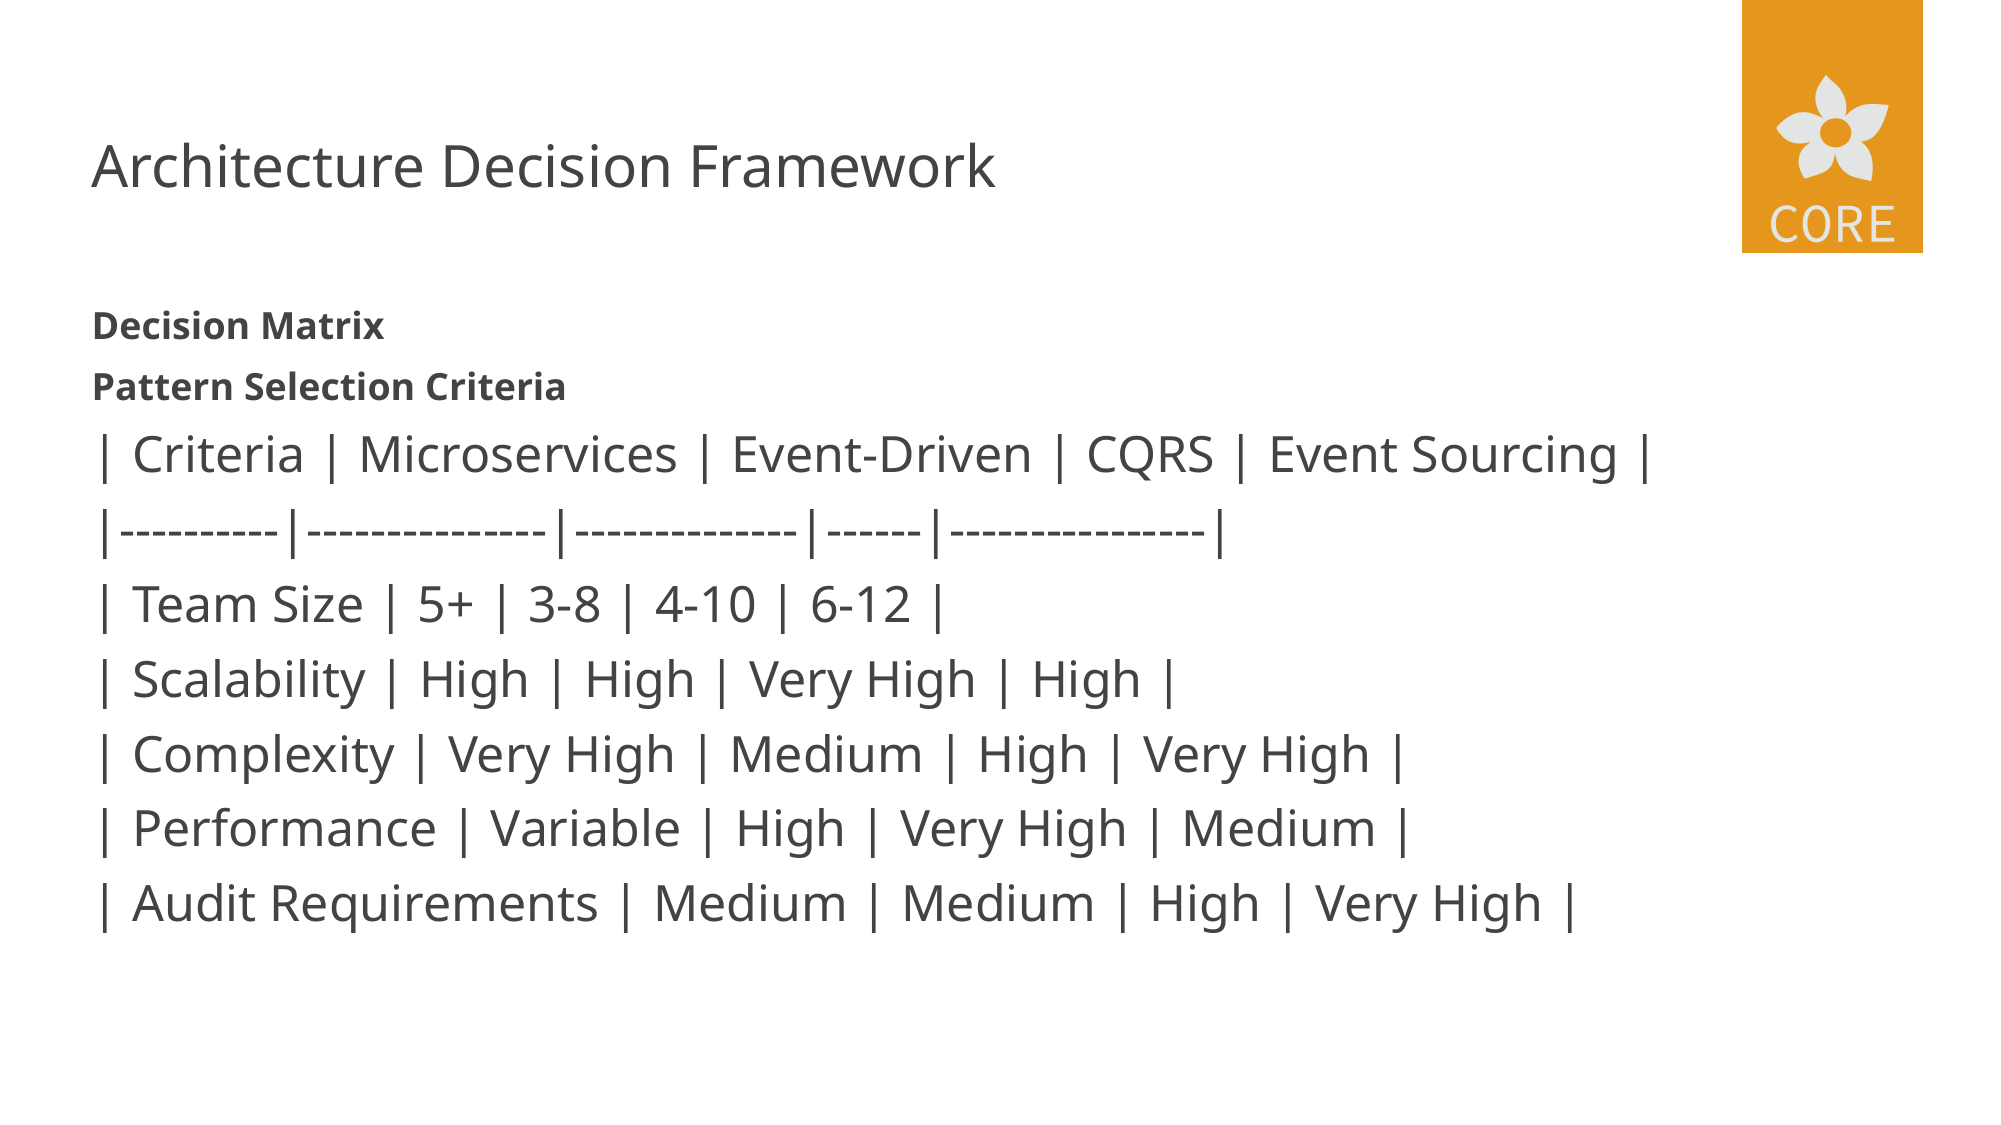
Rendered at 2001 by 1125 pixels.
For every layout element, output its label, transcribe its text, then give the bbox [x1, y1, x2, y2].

title Architecture Decision Framework [76, 59, 1732, 278]
picture [1742, 0, 1923, 253]
list Decision Matrix Pattern Selection Criteria | Criteria | Microservices | Event-Driven | CQRS | Event Sourcing | |----------|---------------|--------------|------|----------------| | Team Size | 5+ | 3-8 | 4-10 | 6-12 | | Scalability | High | High | Very High | High | | Complexity | Very High | Medium | High | Very High | | Performance | Variable | High | Very High | Medium | | Audit Requirements | Medium | Medium | High | Very High | [76, 299, 1919, 1066]
